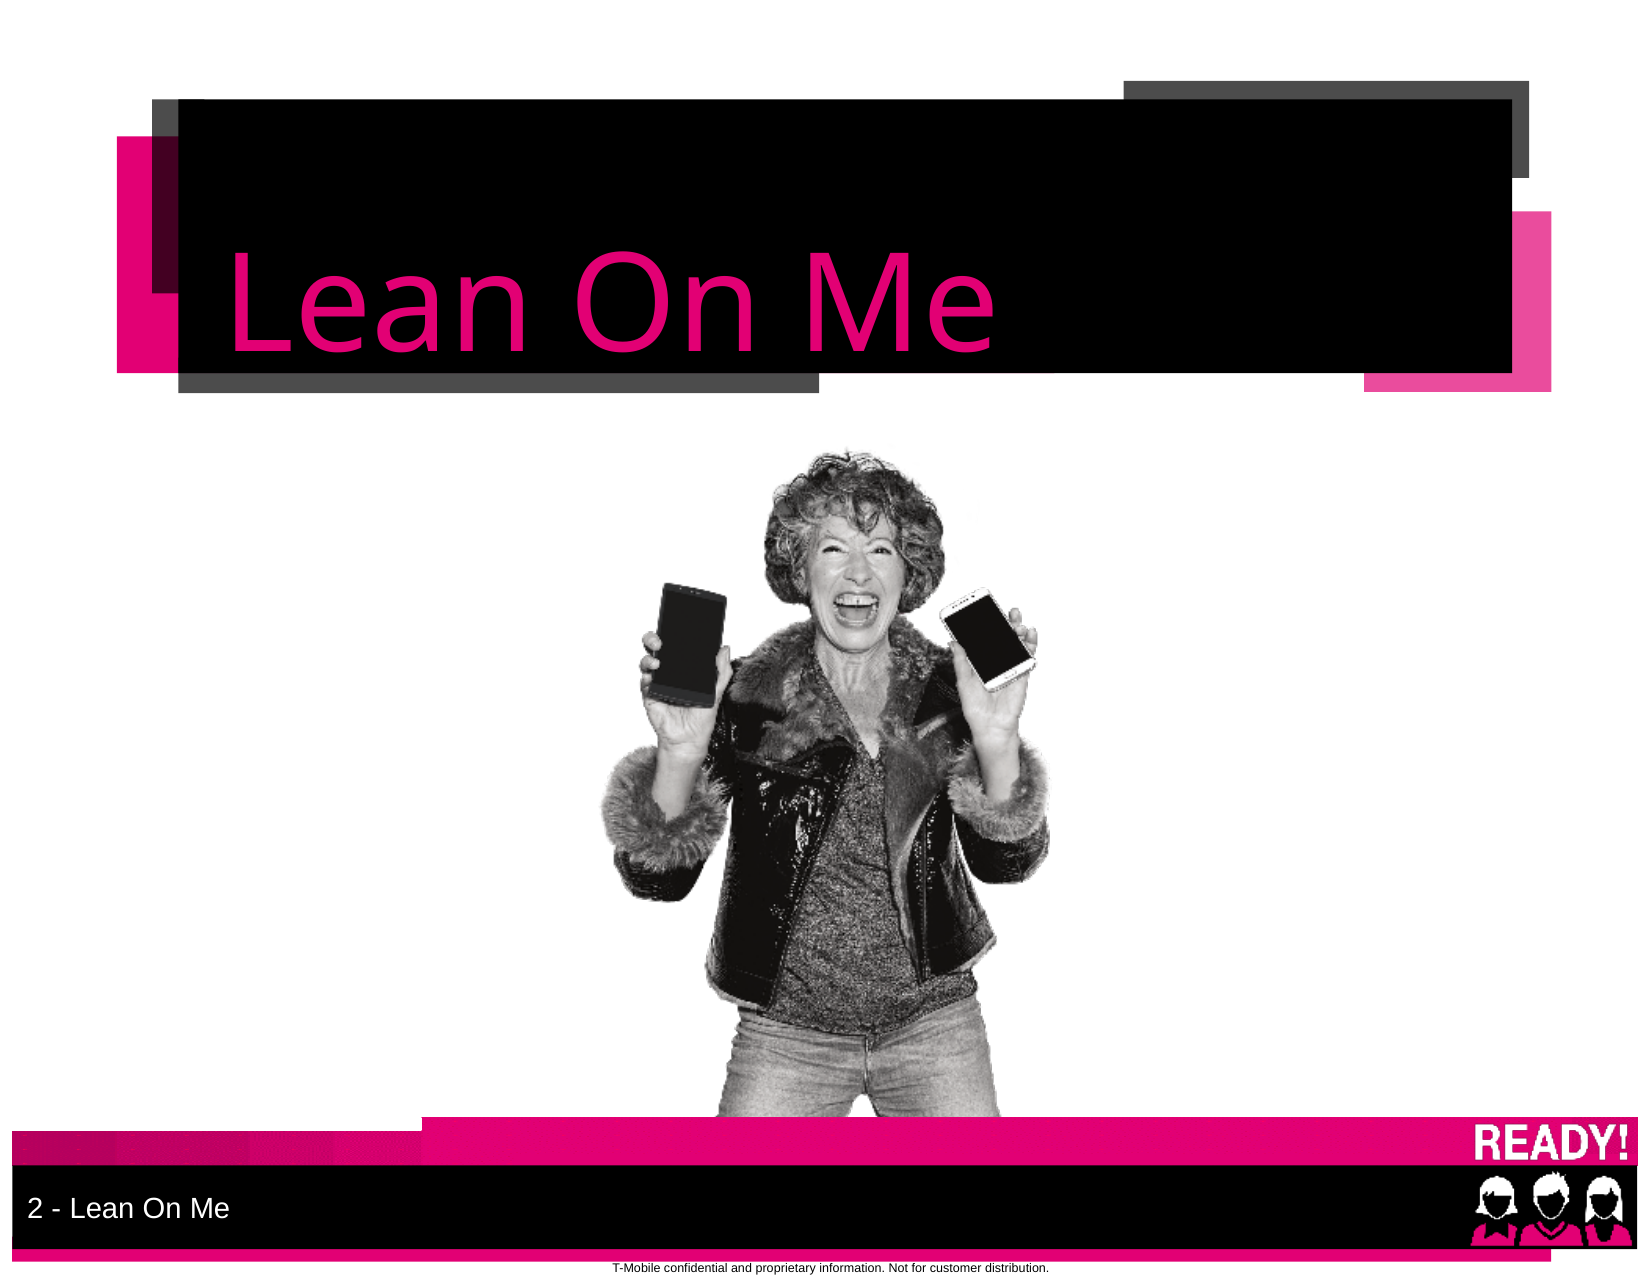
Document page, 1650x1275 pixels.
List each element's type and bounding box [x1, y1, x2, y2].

text_box [116, 80, 1552, 413]
picture [596, 436, 1053, 1104]
text_box [12, 1104, 1646, 1275]
